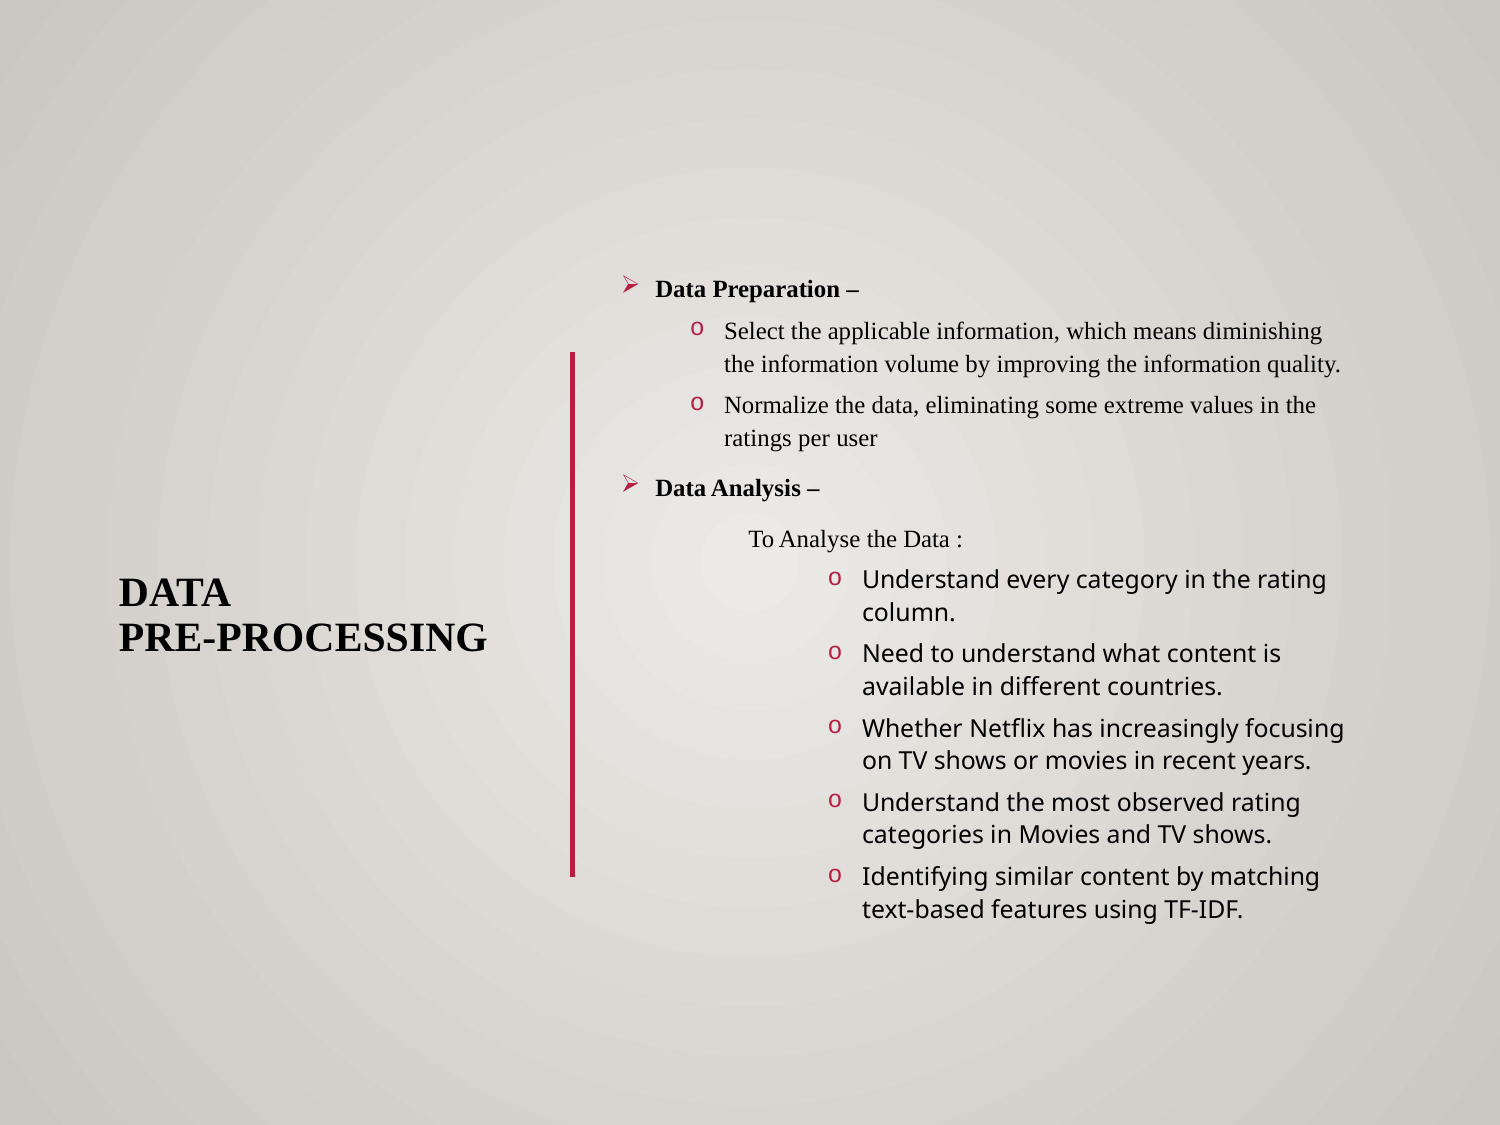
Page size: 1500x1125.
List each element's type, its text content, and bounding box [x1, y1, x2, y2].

text_box [0, 0, 1500, 1125]
title Data Pre-processing [103, 262, 540, 968]
list Data Preparation – Select the applicable information, which means diminishing the information volume by improving the information quality. Normalize the data, eliminating some extreme values in the ratings per user Data Analysis – To Analyse the Data : Understand every category in the rating column. Need to understand what content is available in different countries. Whether Netflix has increasingly focusing on TV shows or movies in recent years. Understand the most observed rating categories in Movies and TV shows. Identifying similar content by matching text-based features using TF-IDF. [605, 262, 1361, 968]
